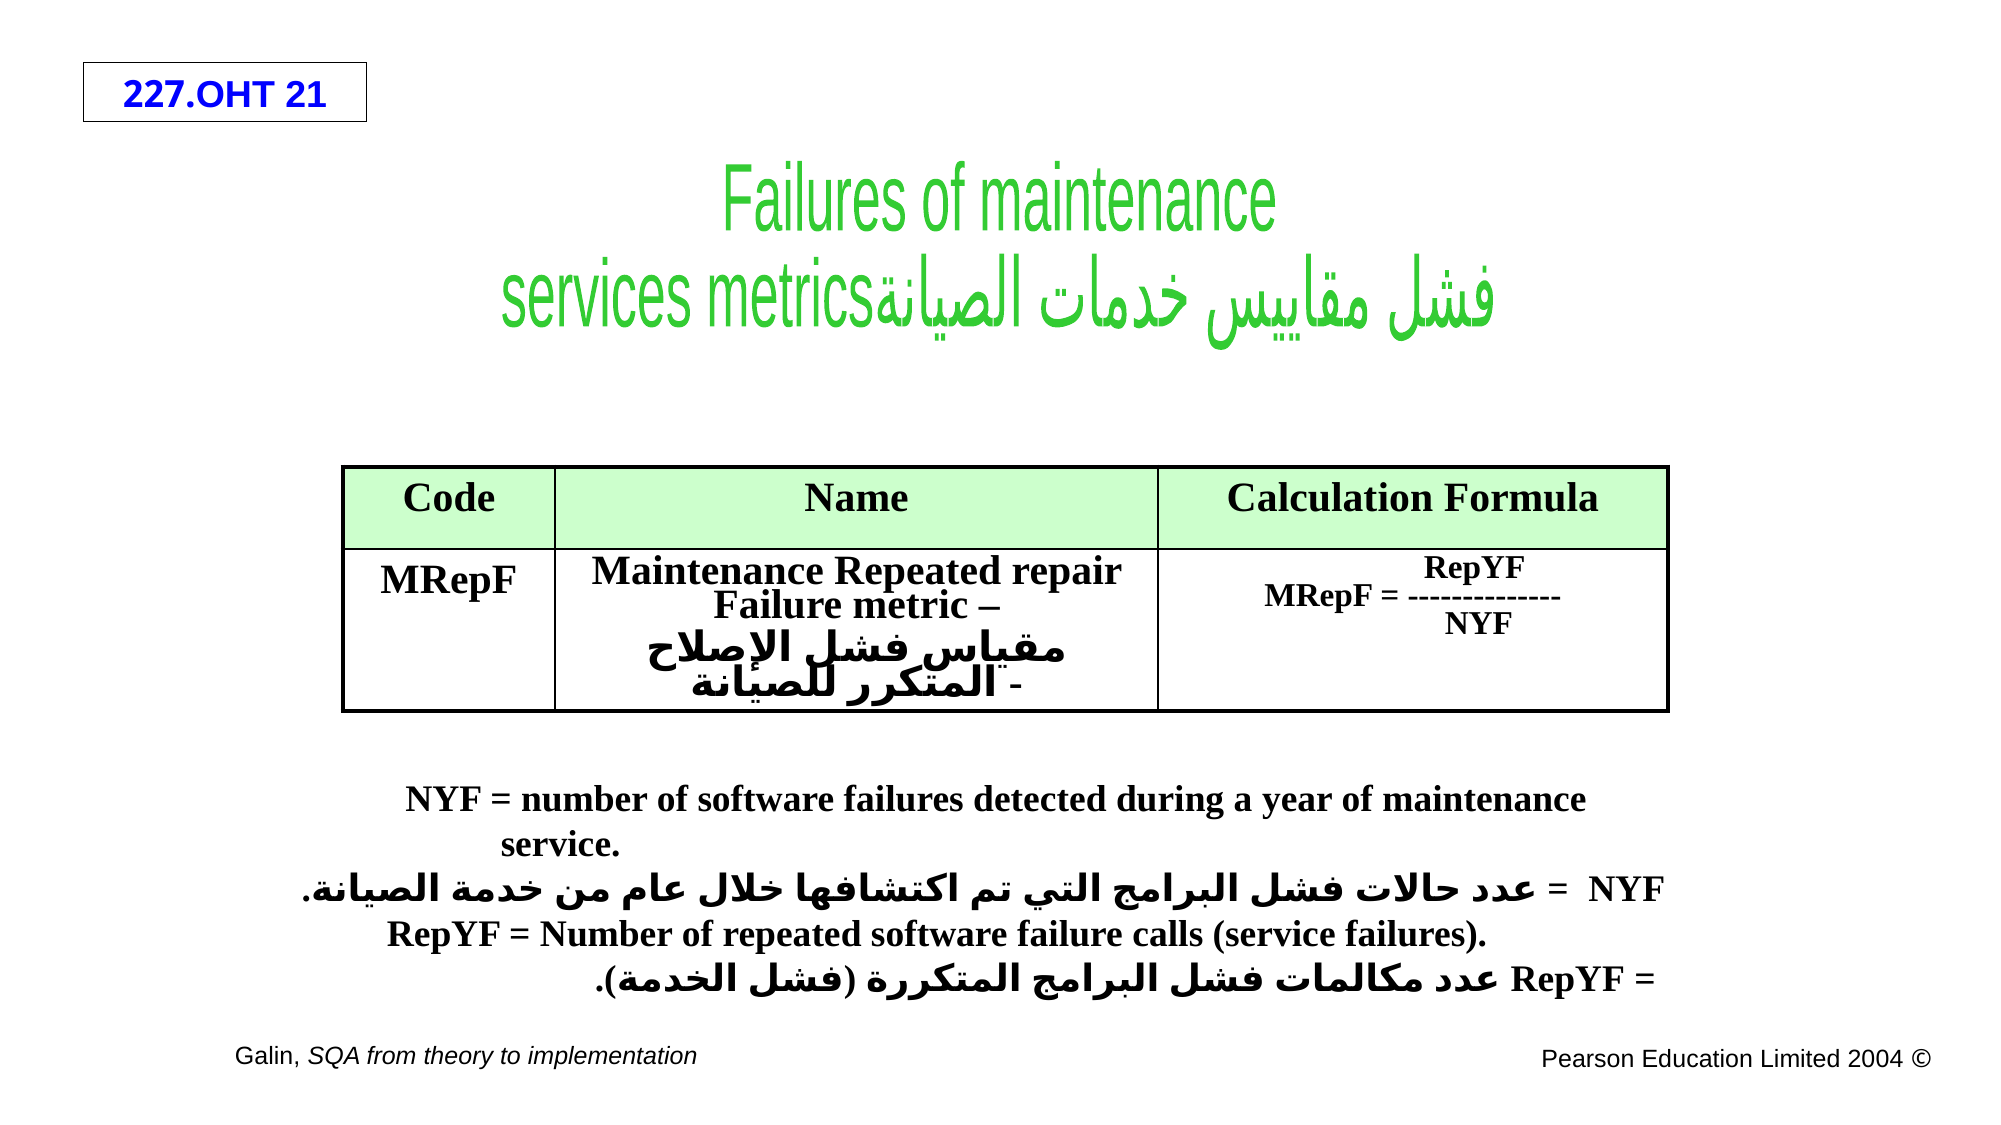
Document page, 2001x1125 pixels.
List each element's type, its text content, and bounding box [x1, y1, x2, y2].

table_cell Maintenance Repeated repair Failure metric – مقياس فشل الإصلاح المتكرر للصيانة - [556, 550, 1157, 709]
table_cell MRepF [345, 550, 554, 709]
text_box NYF = number of software failures detected during a year of maintenance service. NYF = عدد حالات فشل البرامج التي تم اكتشافها خلال عام من خدمة الصيانة. RepYF = Number of repeated software failure calls (service failures). = RepYF عدد مكالمات فشل البرامج المتكررة (فشل الخدمة). [267, 766, 1681, 1007]
table_header Code [345, 469, 554, 548]
table_header Calculation Formula [1159, 469, 1666, 548]
table_header Name [556, 469, 1157, 548]
table_cell RepYF MRepF = -------------- NYF [1159, 550, 1666, 709]
